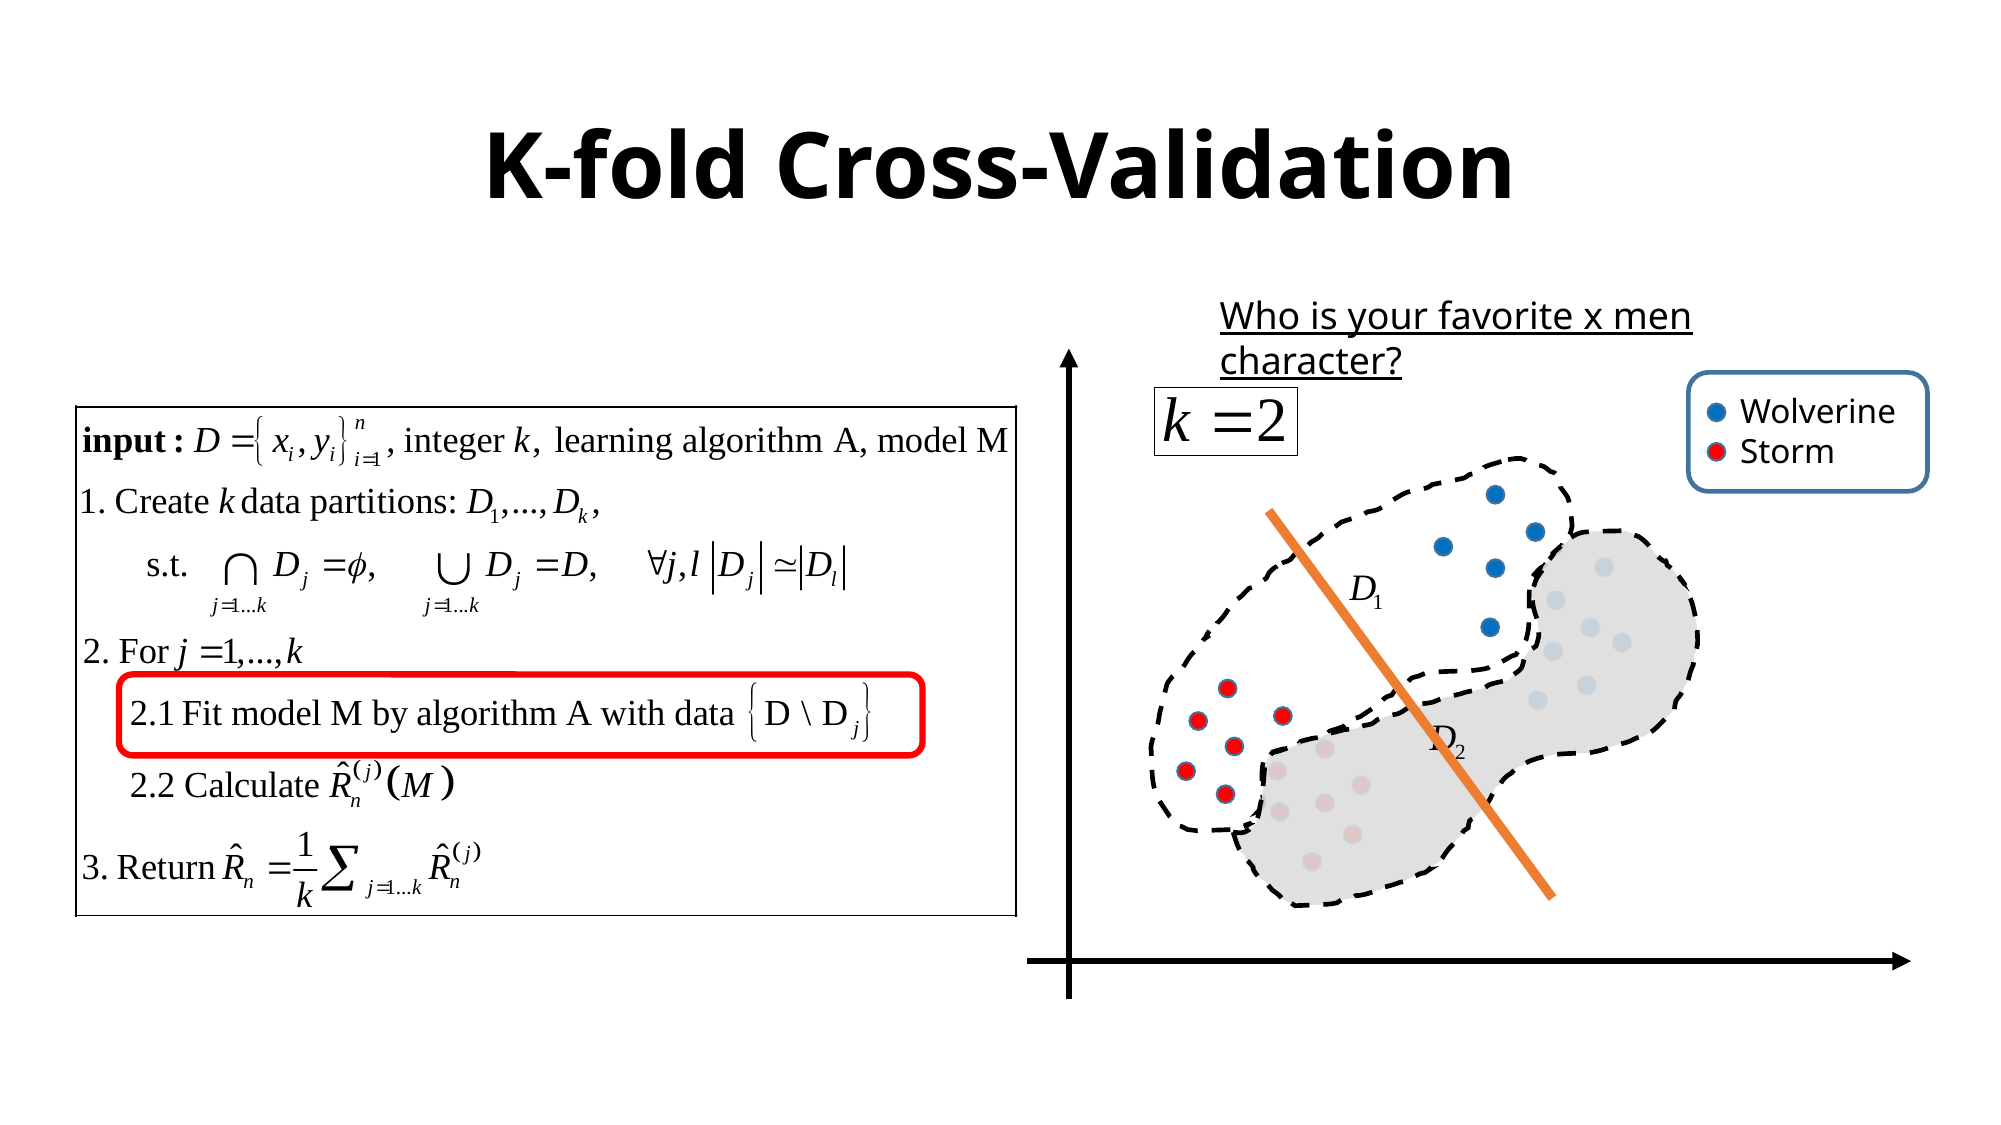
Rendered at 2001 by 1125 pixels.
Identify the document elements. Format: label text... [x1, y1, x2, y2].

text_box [1154, 387, 1298, 456]
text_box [70, 399, 1023, 922]
title K-fold Cross-Validation [137, 59, 1863, 278]
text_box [1268, 510, 1553, 898]
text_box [1026, 284, 1928, 999]
